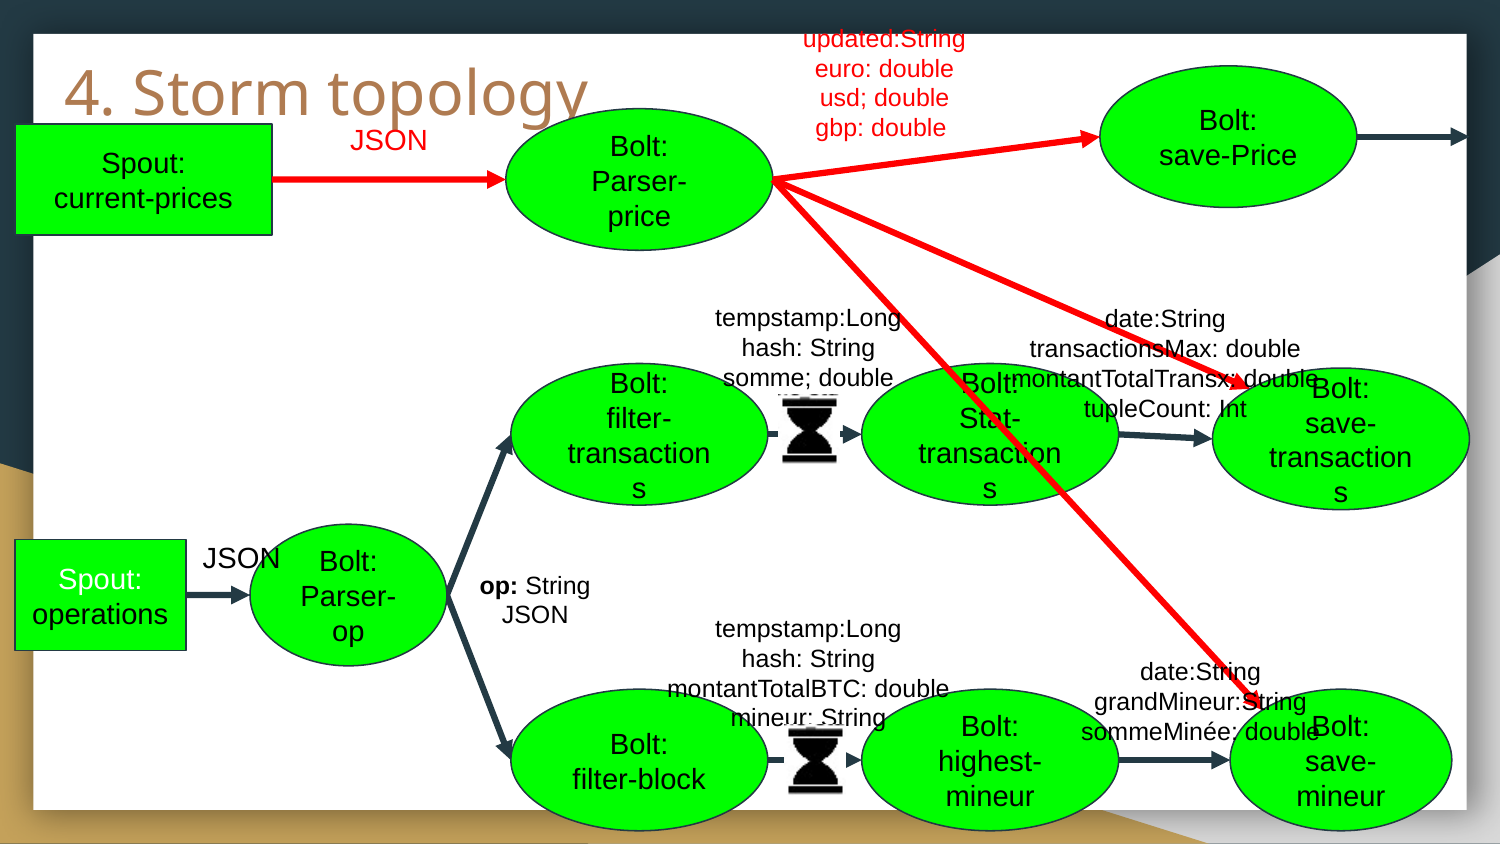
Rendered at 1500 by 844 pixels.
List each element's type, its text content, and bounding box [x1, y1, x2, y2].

text_box Bolt: save-mineur [1242, 689, 1452, 831]
text_box Bolt: save-Price [1099, 65, 1357, 205]
text_box Spout: operations [15, 539, 186, 651]
text_box op: String JSON [515, 554, 610, 641]
text_box JSON [185, 524, 298, 586]
picture [783, 724, 846, 796]
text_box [772, 179, 1263, 711]
text_box tempstamp:Long hash: String somme; double [697, 286, 767, 398]
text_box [446, 602, 512, 761]
text_box tempstamp:Long hash: String montantTotalBTC: double mineur: String [609, 597, 1009, 758]
text_box date:String grandMineur:String sommeMinée: double [1050, 640, 1351, 793]
text_box JSON [299, 106, 479, 168]
picture [777, 394, 840, 465]
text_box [446, 434, 512, 596]
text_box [772, 136, 1101, 177]
text_box updated:String euro: double usd; double gbp: double [767, 7, 1002, 134]
text_box Spout: current-prices [15, 123, 272, 235]
text_box Bolt: highest-mineur [861, 720, 1104, 831]
text_box Bolt: filter-block [511, 691, 768, 831]
text_box Bolt: filter-transactions [510, 363, 767, 506]
text_box Bolt: save-transactions [1267, 368, 1470, 510]
text_box Bolt: Parser-op [250, 524, 441, 666]
text_box Bolt: Parser-price [505, 108, 767, 251]
text_box date:String transactionsMax: double montantTotalTransx: double tupleCount: Int [1267, 287, 1351, 439]
title 4. Storm topology [49, 37, 800, 178]
